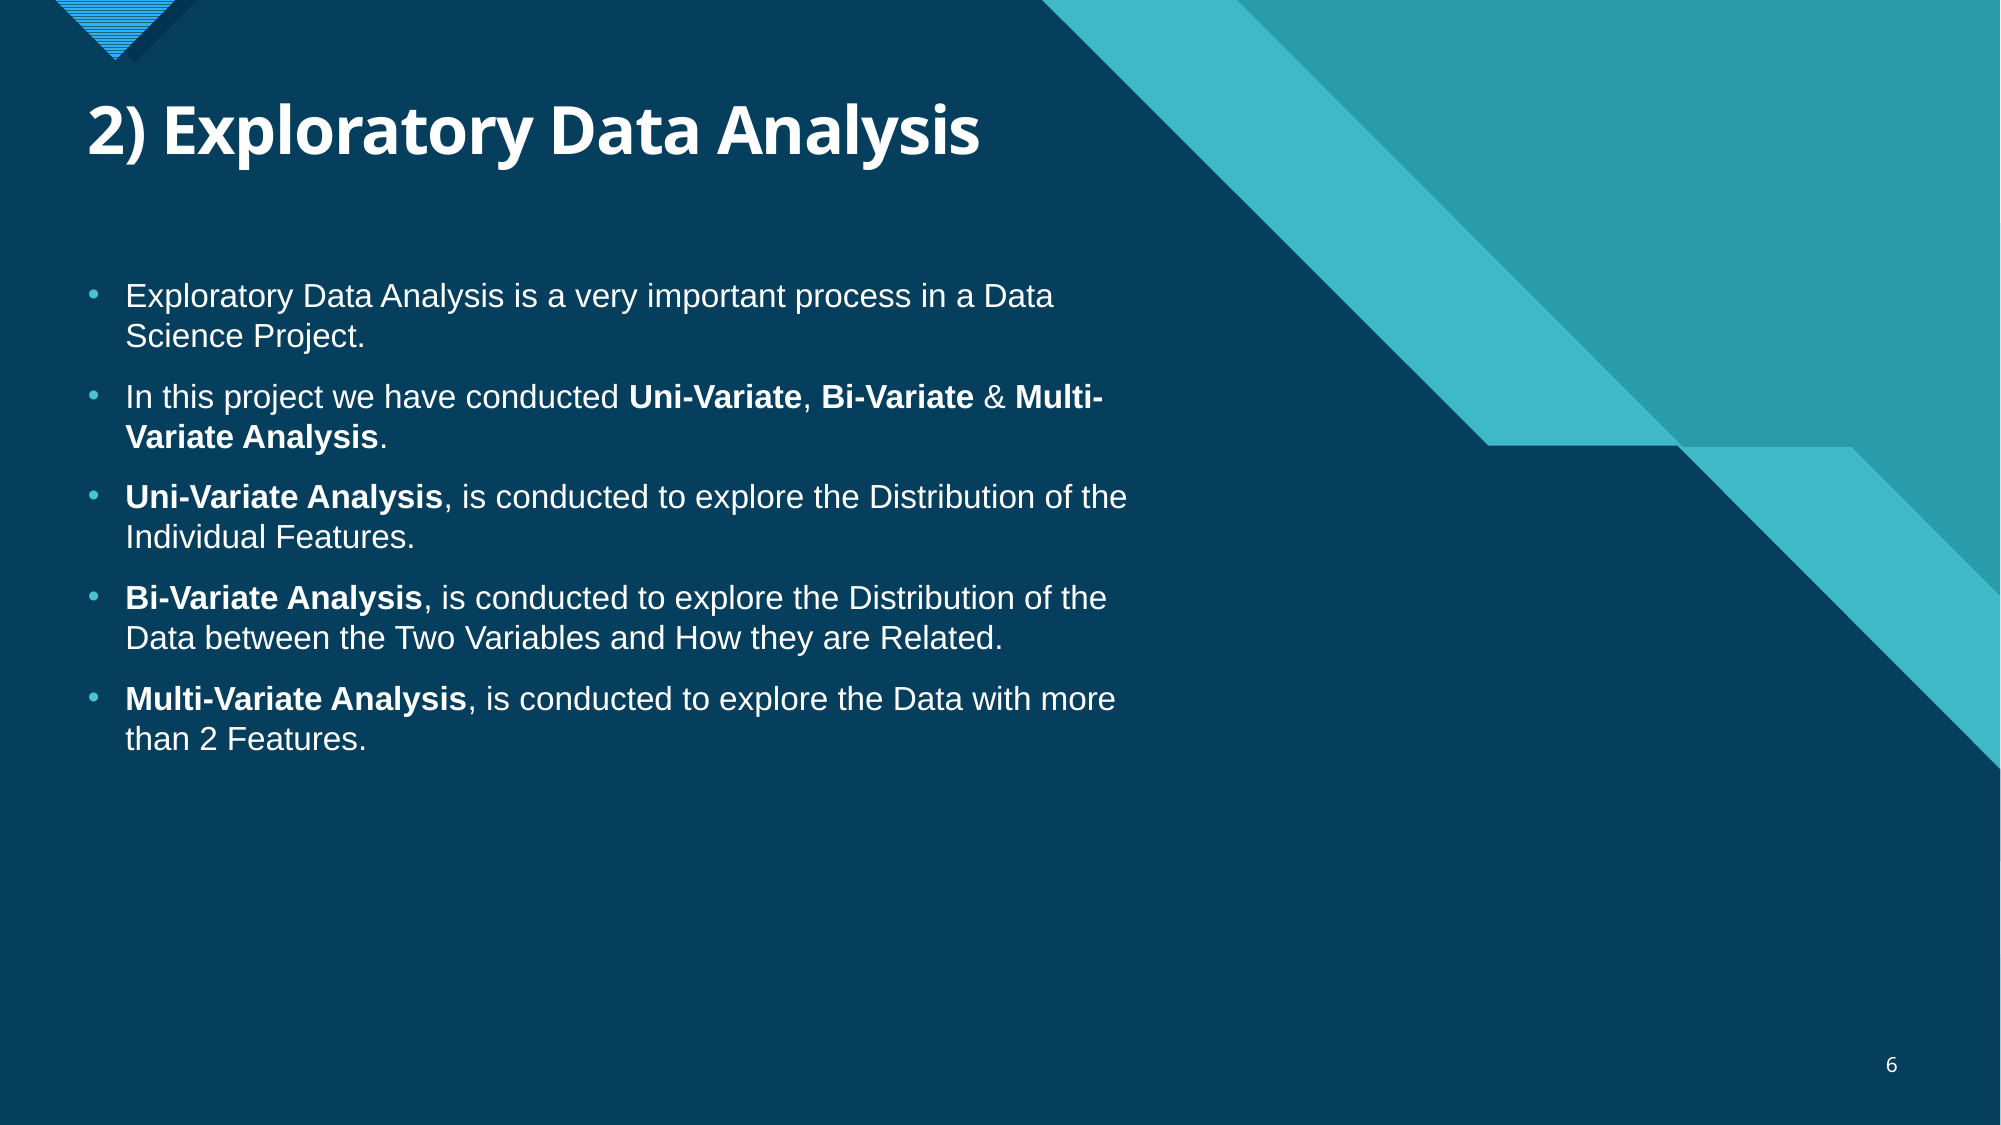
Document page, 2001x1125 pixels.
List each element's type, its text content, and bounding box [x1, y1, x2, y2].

slide_number 6 [1845, 1035, 1913, 1096]
list Exploratory Data Analysis is a very important process in a Data Science Project. In this project we have conducted Uni-Variate, Bi-Variate & Multi-Variate Analysis. Uni-Variate Analysis, is conducted to explore the Distribution of the Individual Features. Bi-Variate Analysis, is conducted to explore the Distribution of the Data between the Two Variables and How they are Related. Multi-Variate Analysis, is conducted to explore the Data with more than 2 Features. [72, 266, 1175, 939]
title 2) Exploratory Data Analysis [72, 89, 1913, 177]
